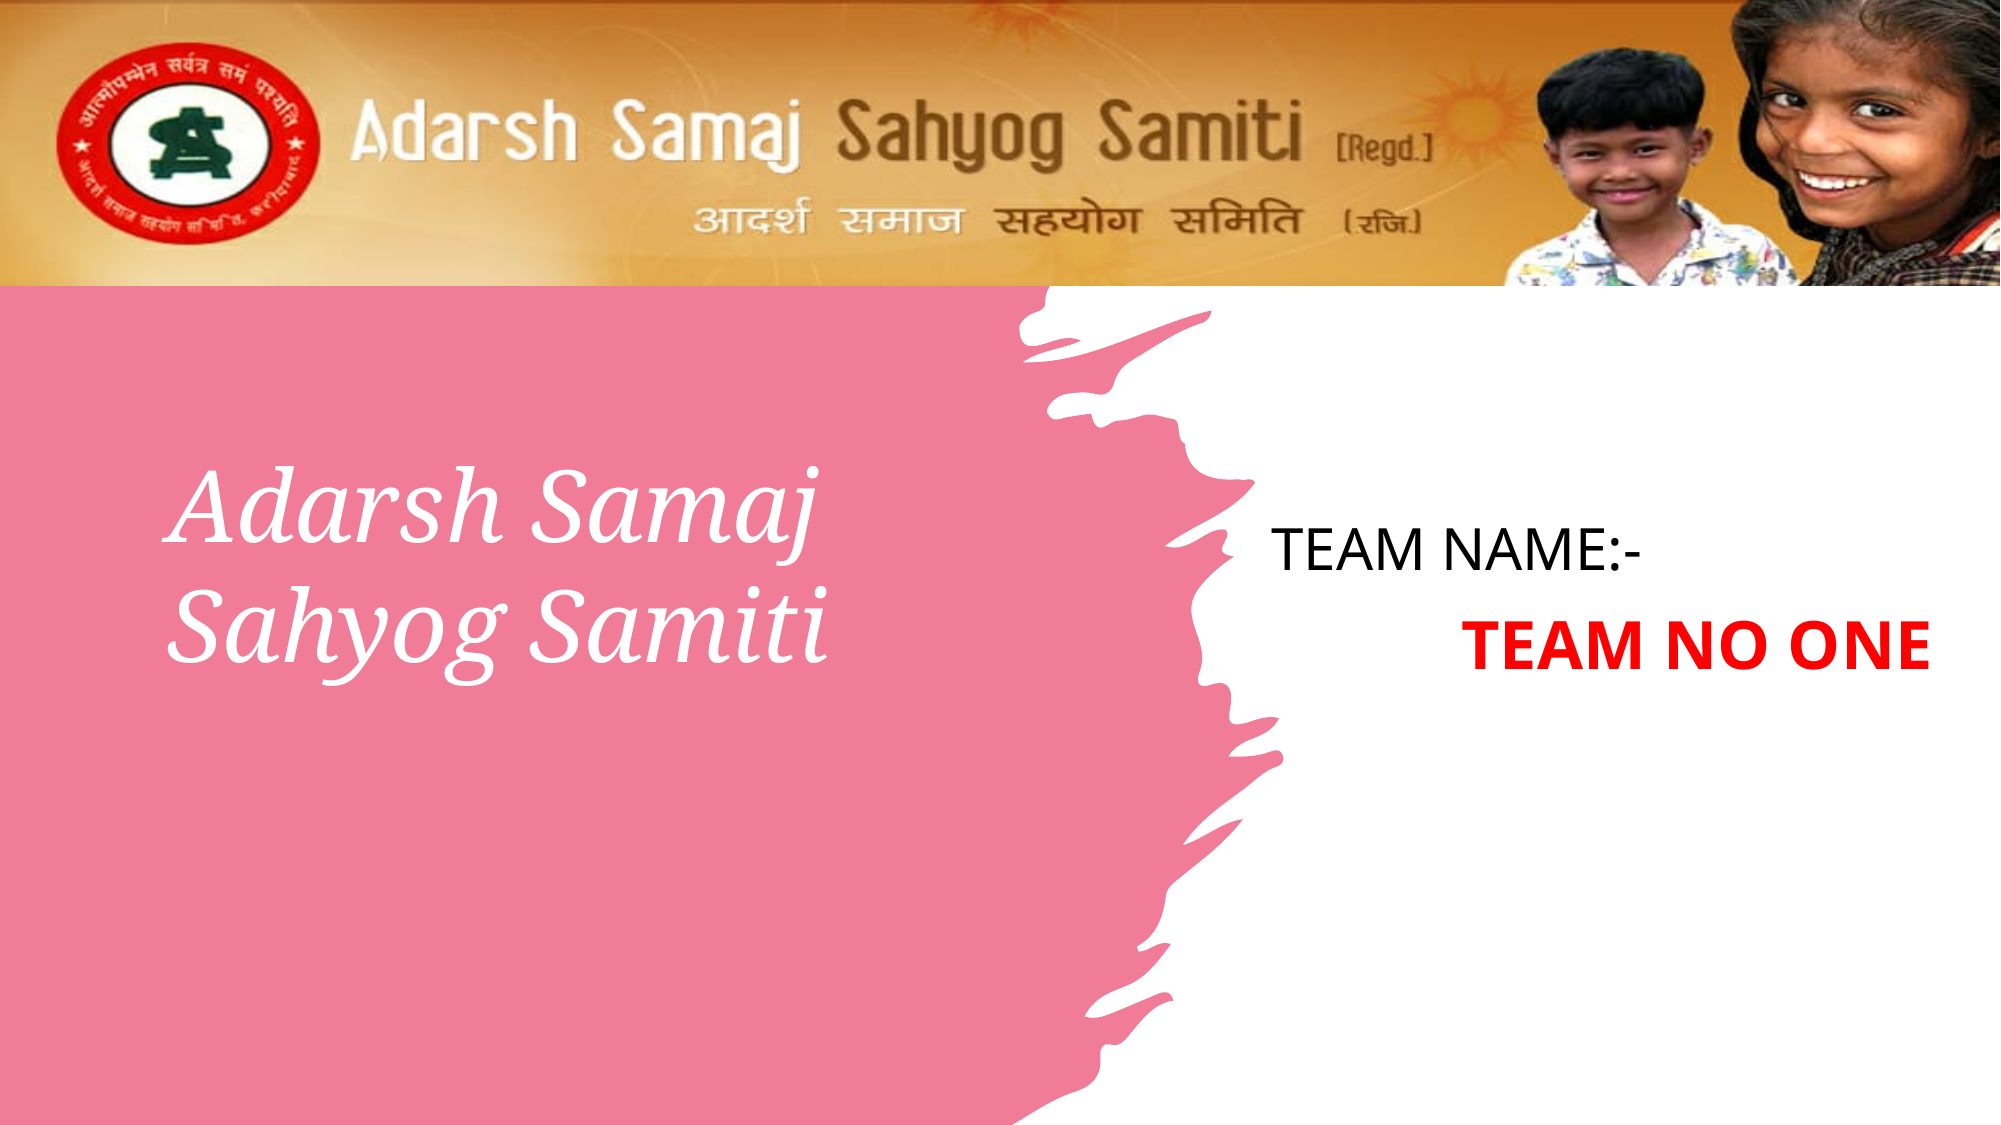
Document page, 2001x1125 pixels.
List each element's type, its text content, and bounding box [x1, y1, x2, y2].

picture [0, 0, 2000, 286]
title Adarsh Samaj Sahyog Samiti [153, 286, 1071, 851]
subtitle TEAM Name:- TEAM NO ONE [1256, 354, 1969, 931]
